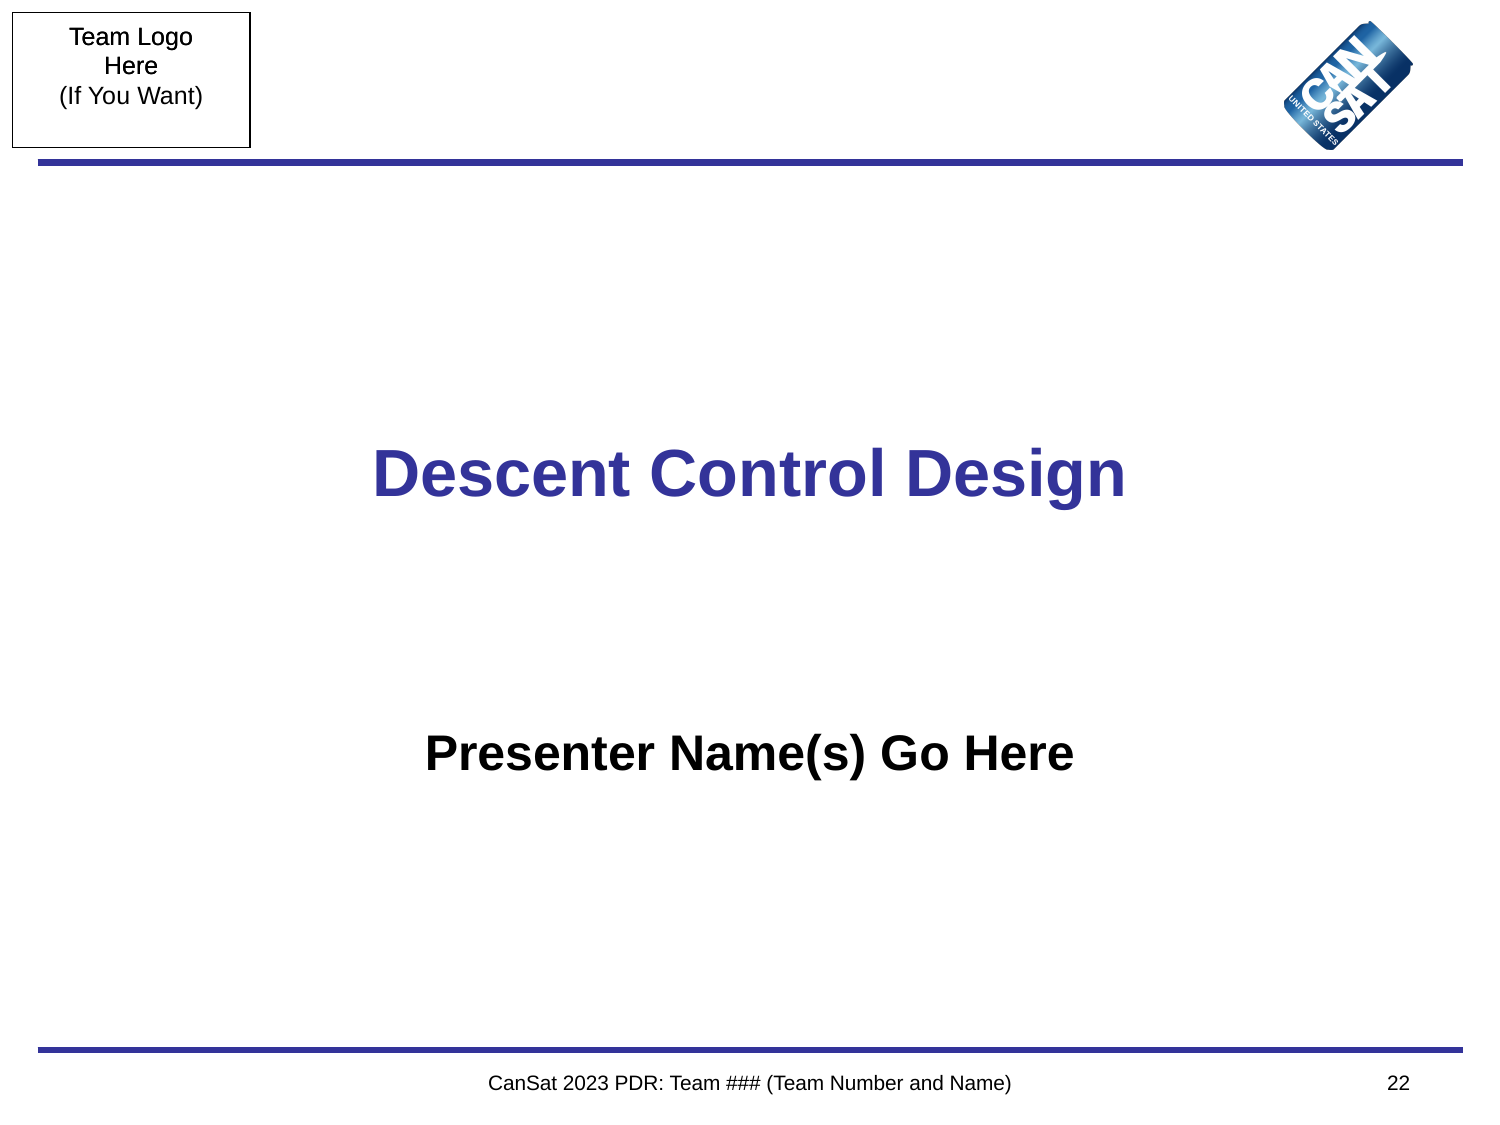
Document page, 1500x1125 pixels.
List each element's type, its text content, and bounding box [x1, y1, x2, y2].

footer CanSat 2023 PDR: Team ### (Team Number and Name) [450, 1062, 1050, 1103]
picture [1284, 21, 1413, 150]
slide_number ‹#› [1312, 1062, 1425, 1104]
title Descent Control Design [112, 349, 1388, 591]
subtitle Presenter Name(s) Go Here [225, 712, 1275, 925]
